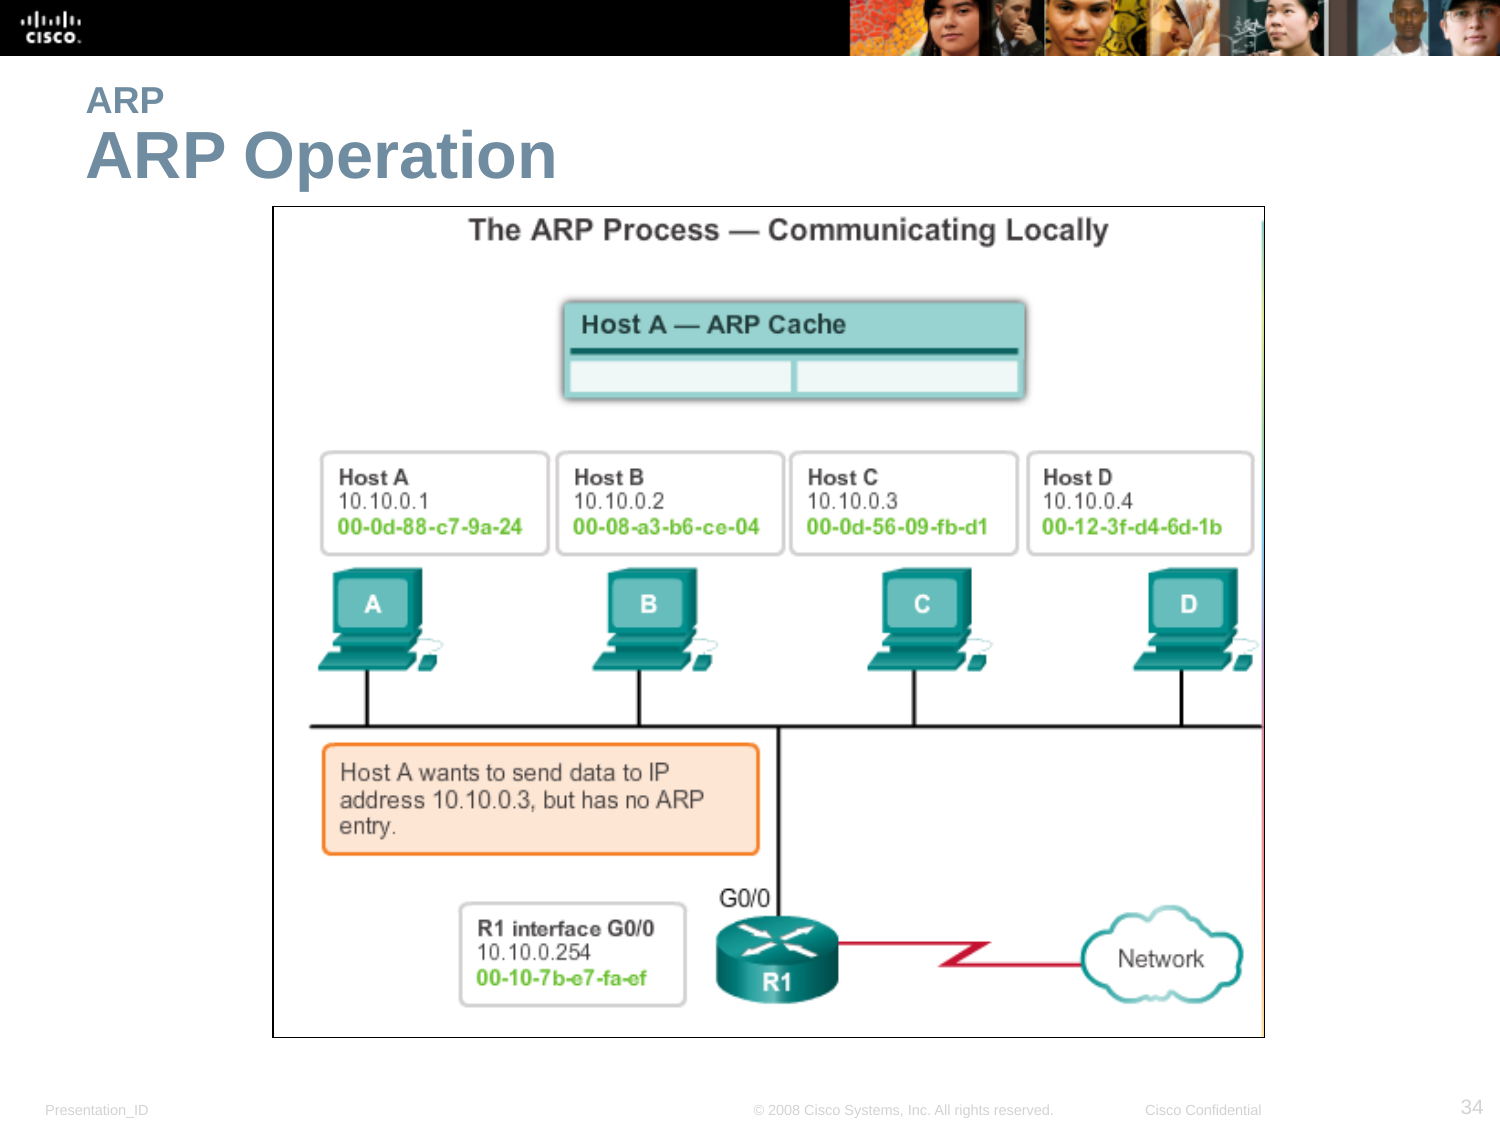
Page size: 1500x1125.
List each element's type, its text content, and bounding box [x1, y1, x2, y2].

title ARP ARP Operation [72, 62, 1500, 200]
picture [273, 206, 1264, 1037]
picture [0, 0, 1500, 56]
